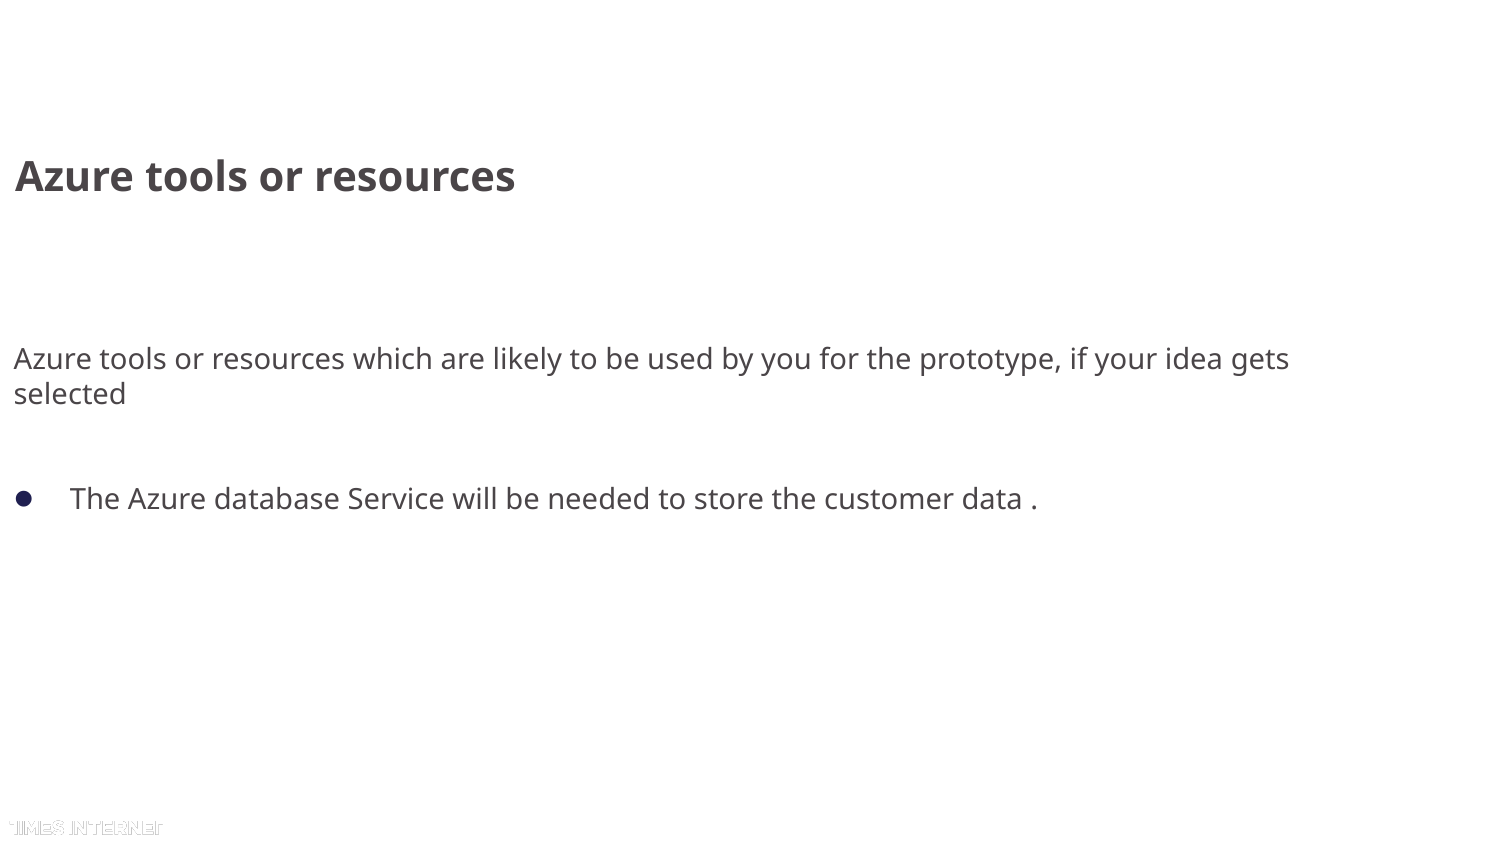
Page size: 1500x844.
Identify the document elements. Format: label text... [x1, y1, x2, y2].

title Azure tools or resources which are likely to be used by you for the prototype, if your idea gets selected The Azure database Service will be needed to store the customer data . [0, 325, 1357, 421]
title Azure tools or resources [0, 134, 1359, 229]
picture [8, 818, 164, 837]
